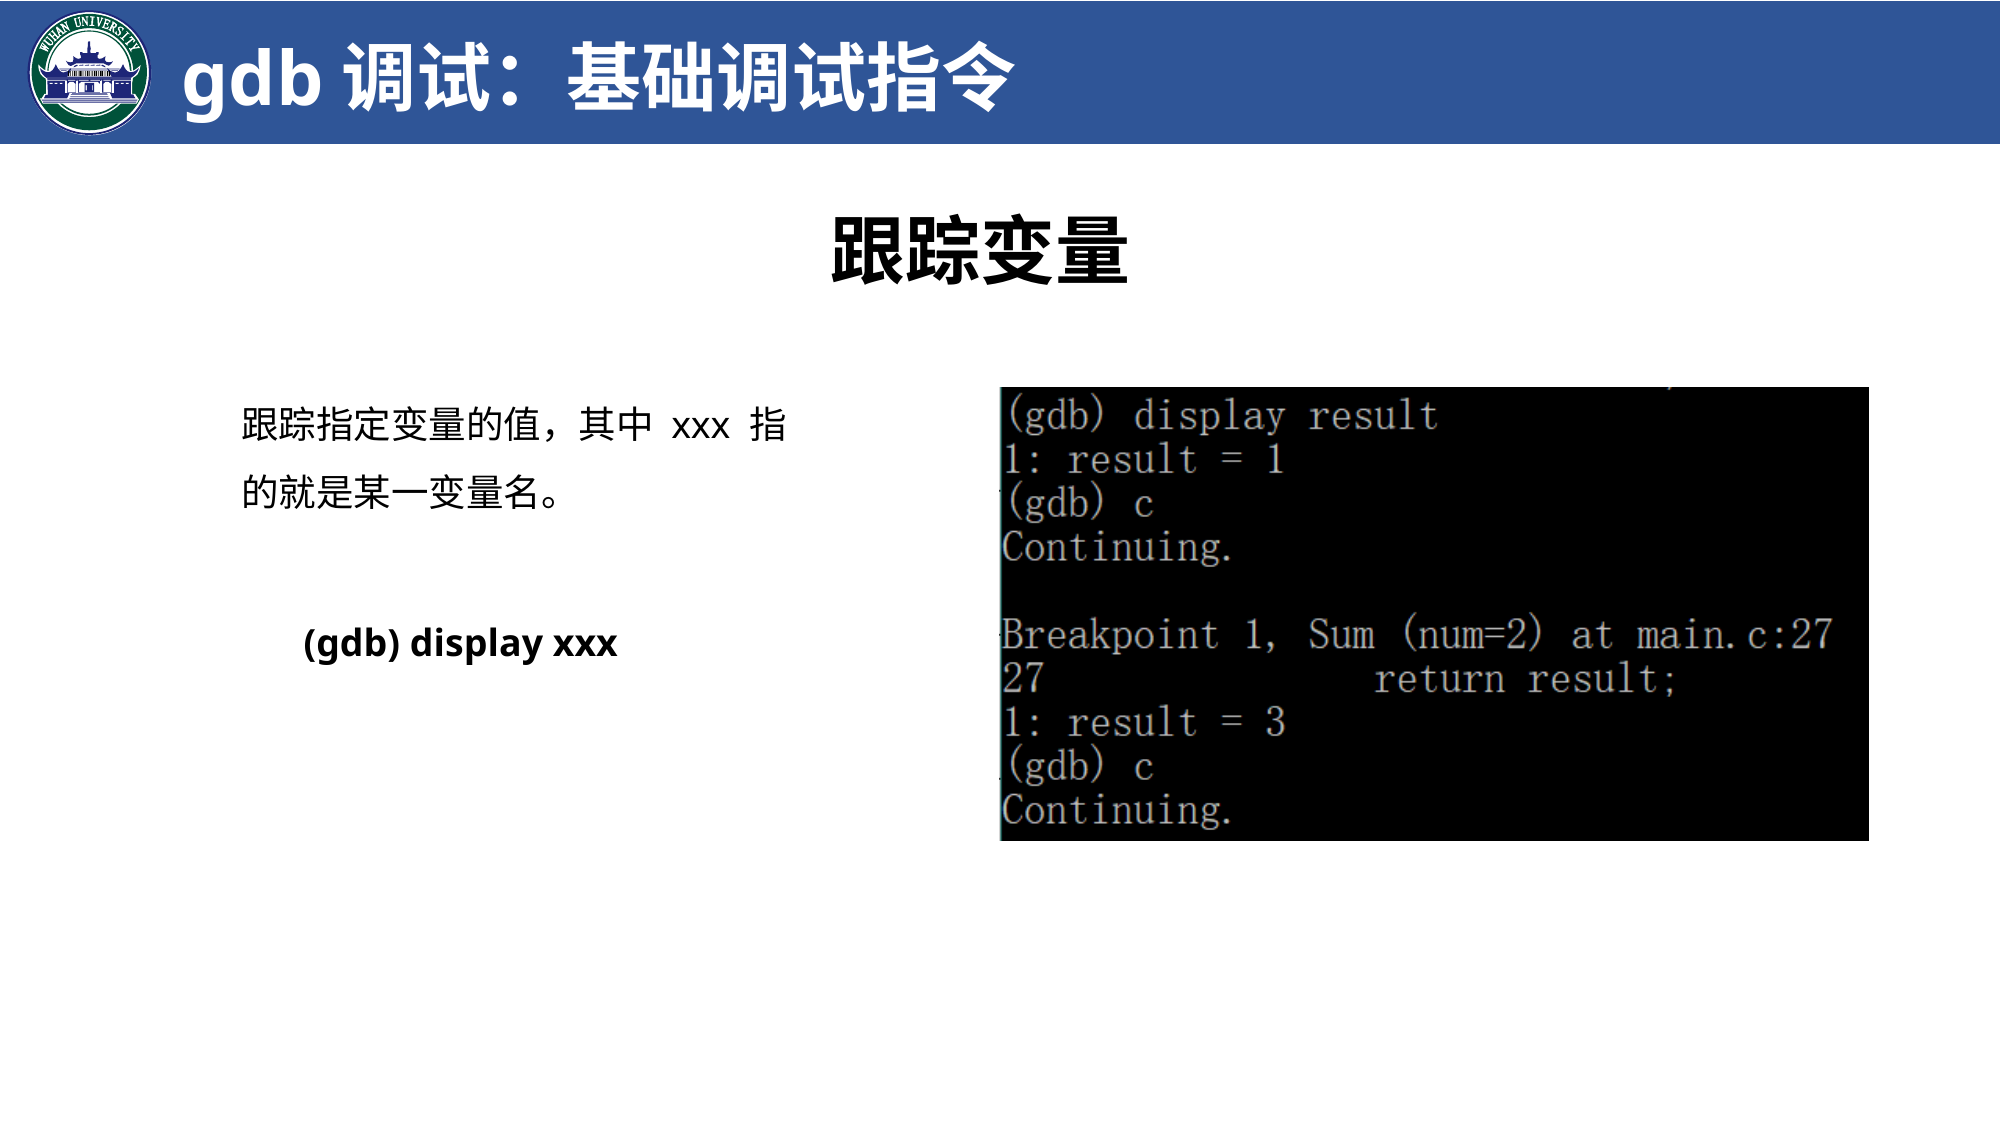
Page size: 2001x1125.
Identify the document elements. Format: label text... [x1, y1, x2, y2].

text_box gdb调试：基础调试指令 [166, 23, 1132, 128]
text_box 跟踪指定变量的值，其中 xxx 指的就是某一变量名。 [226, 371, 816, 522]
text_box [0, 1, 2000, 144]
text_box 跟踪变量 [815, 196, 1460, 302]
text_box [27, 10, 152, 136]
picture [999, 387, 1869, 841]
text_box (gdb) display xxx [210, 588, 712, 671]
